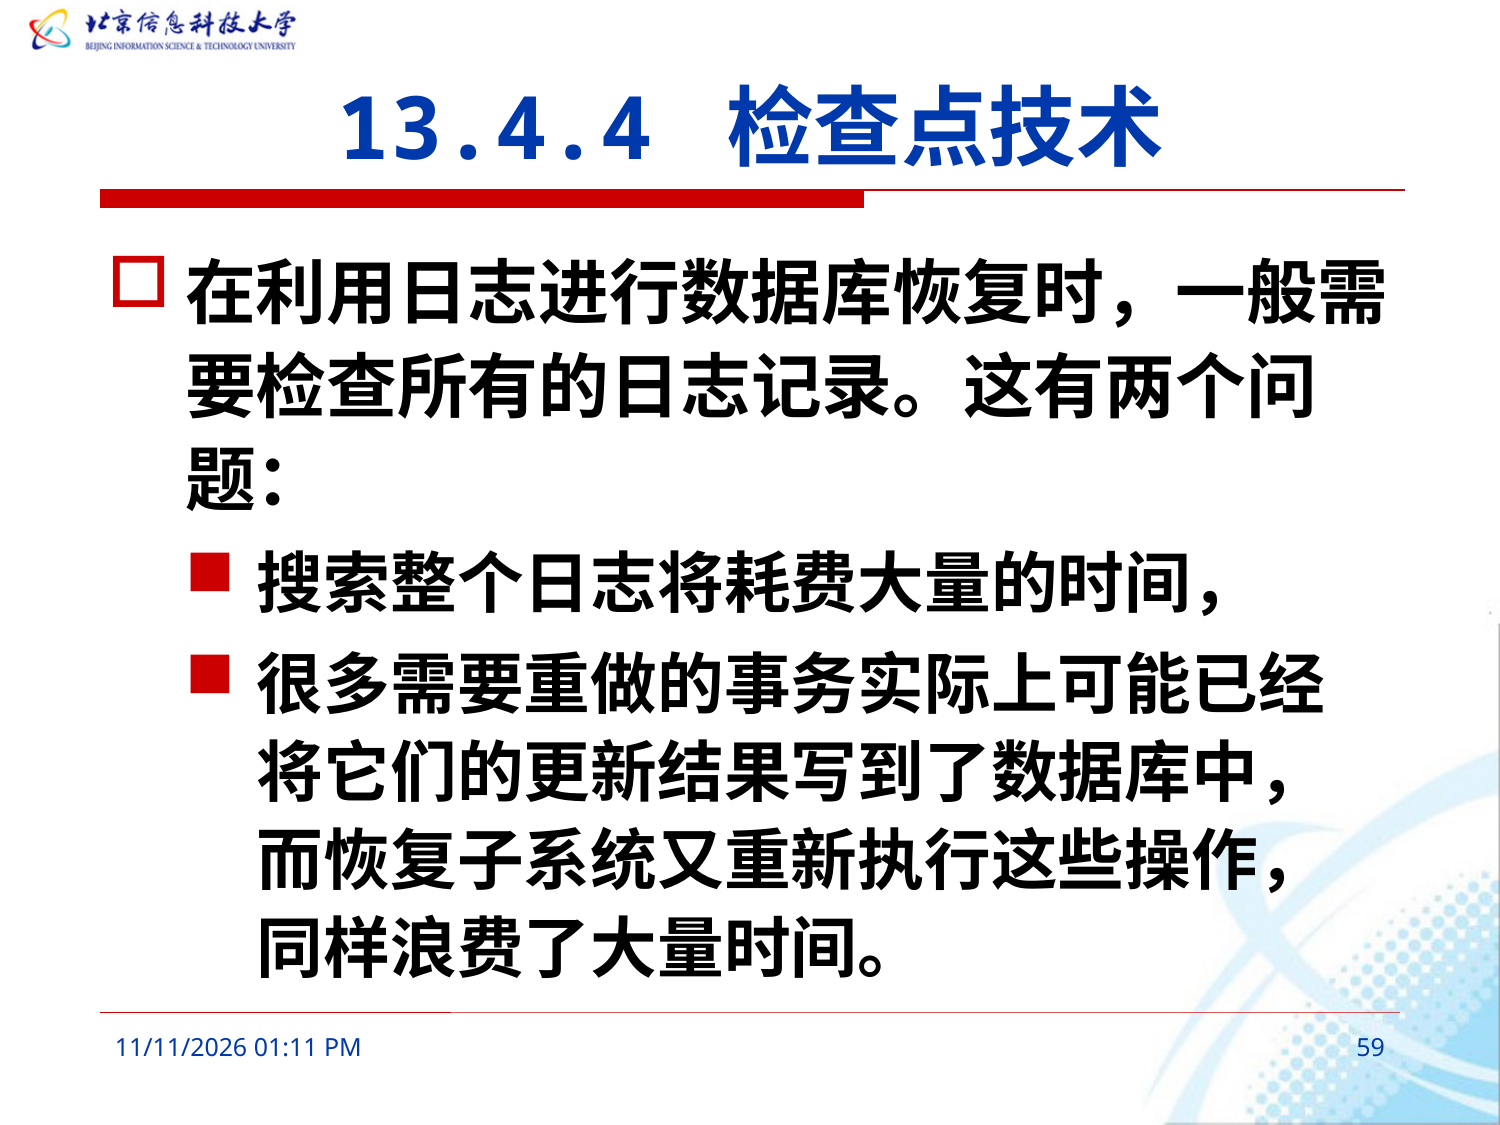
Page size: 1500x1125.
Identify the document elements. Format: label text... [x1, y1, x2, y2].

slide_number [99, 1024, 432, 1103]
picture [0, 0, 1500, 1125]
title 13.4.4 检查点技术 [93, 49, 1407, 185]
slide_number 59 [1074, 1024, 1401, 1103]
list 在利用日志进行数据库恢复时，一般需要检查所有的日志记录。这有两个问题： 搜索整个日志将耗费大量的时间， 很多需要重做的事务实际上可能已经将它们的更新结果写到了数据库中，而恢复子系统又重新执行这些操作，同样浪费了大量时间。 [92, 231, 1406, 1000]
